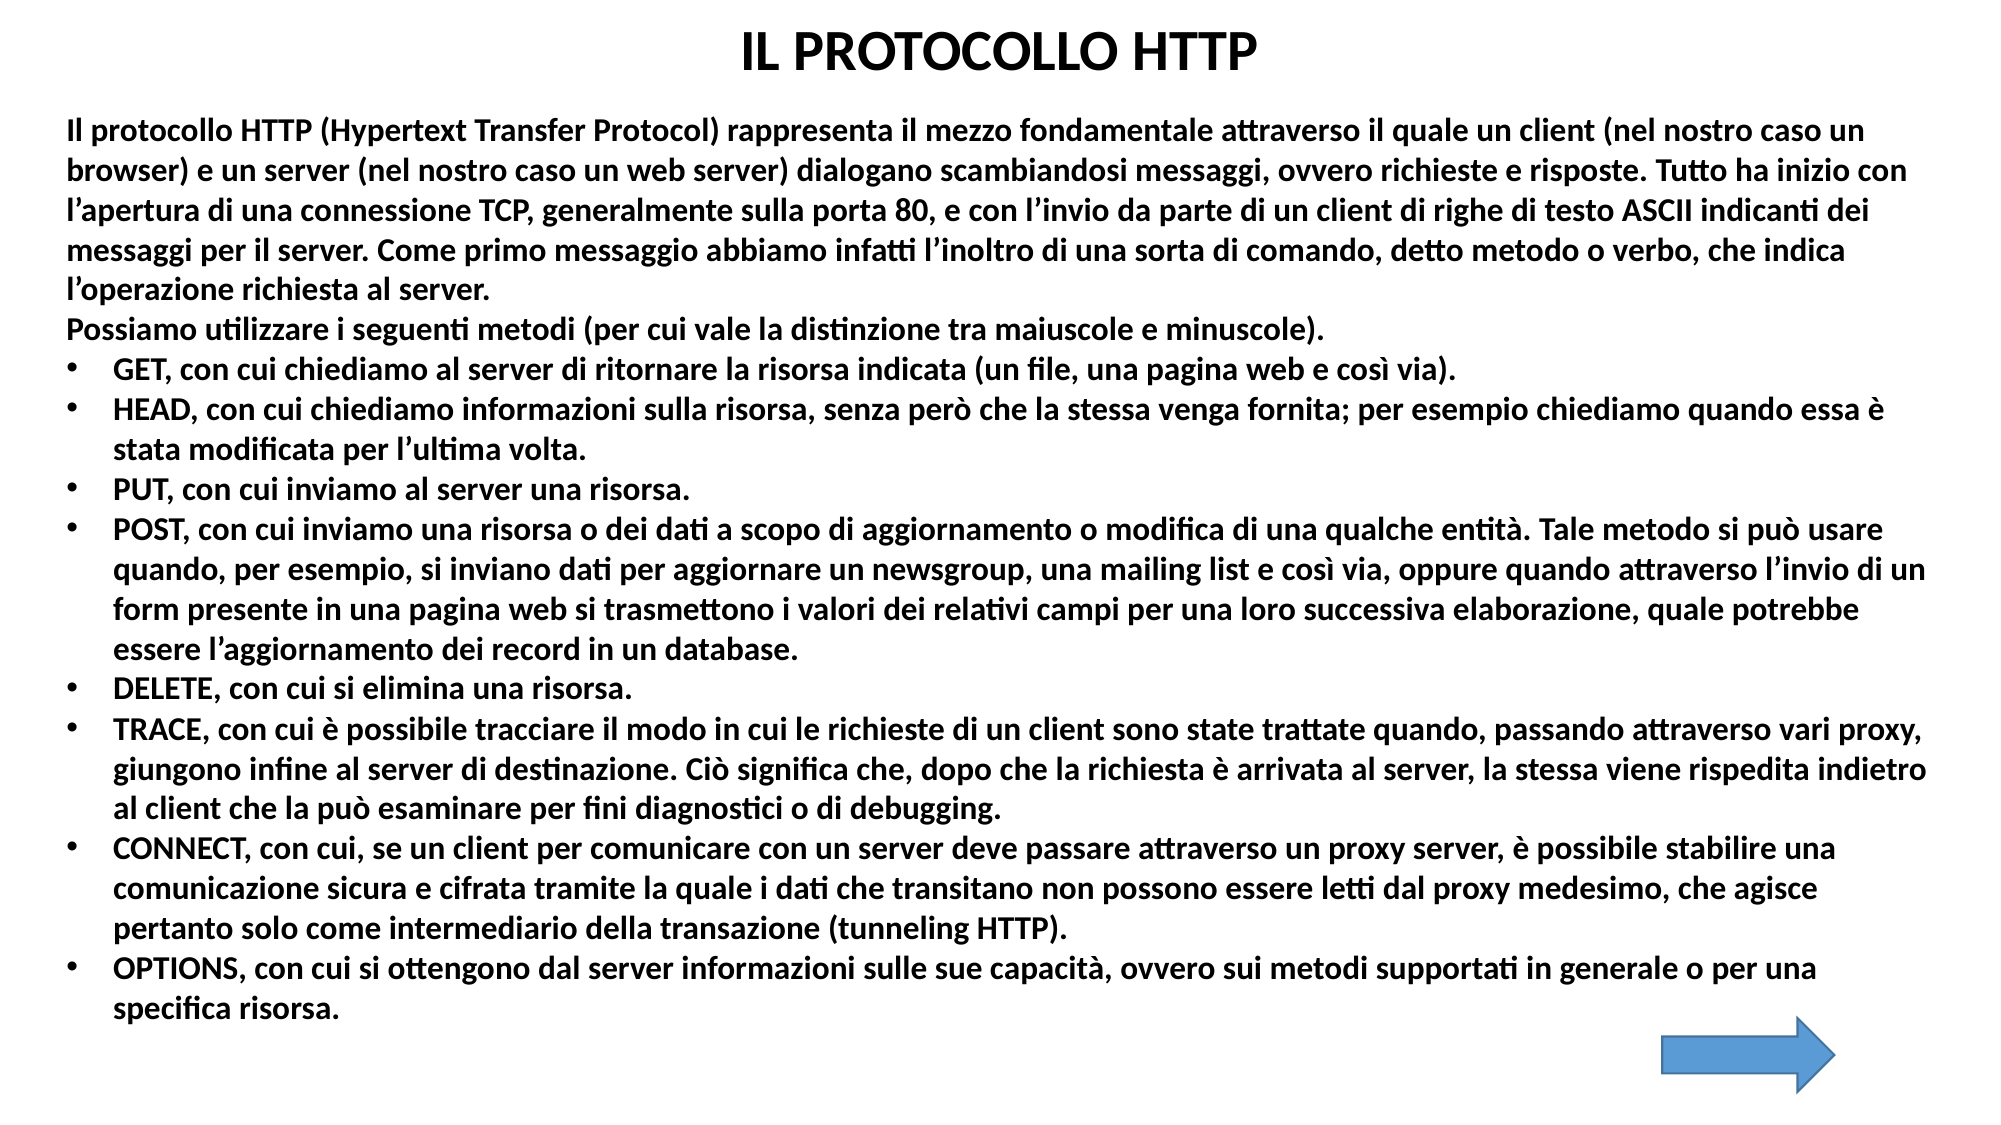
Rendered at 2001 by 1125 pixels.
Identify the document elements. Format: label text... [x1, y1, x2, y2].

text_box Il protocollo HTTP (Hypertext Transfer Protocol) rappresenta il mezzo fondamentale attraverso il quale un client (nel nostro caso un browser) e un server (nel nostro caso un web server) dialogano scambiandosi messaggi, ovvero richieste e risposte. Tutto ha inizio con l’apertura di una connessione TCP, generalmente sulla porta 80, e con l’invio da parte di un client di righe di testo ASCII indicanti dei messaggi per il server. Come primo messaggio abbiamo infatti l’inoltro di una sorta di comando, detto metodo o verbo, che indica l’operazione richiesta al server. Possiamo utilizzare i seguenti metodi (per cui vale la distinzione tra maiuscole e minuscole). GET, con cui chiediamo al server di ritornare la risorsa indicata (un file, una pagina web e così via). HEAD, con cui chiediamo informazioni sulla risorsa, senza però che la stessa venga fornita; per esempio chiediamo quando essa è stata modificata per l’ultima volta. PUT, con cui inviamo al server una risorsa. POST, con cui inviamo una risorsa o dei dati a scopo di aggiornamento o modifica di una qualche entità. Tale metodo si può usare quando, per esempio, si inviano dati per aggiornare un newsgroup, una mailing list e così via, oppure quando attraverso l’invio di un form presente in una pagina web si trasmettono i valori dei relativi campi per una loro successiva elaborazione, quale potrebbe essere l’aggiornamento dei record in un database. DELETE, con cui si elimina una risorsa. TRACE, con cui è possibile tracciare il modo in cui le richieste di un client sono state trattate quando, passando attraverso vari proxy, giungono infine al server di destinazione. Ciò significa che, dopo che la richiesta è arrivata al server, la stessa viene rispedita indietro al client che la può esaminare per fini diagnostici o di debugging. CONNECT, con cui, se un client per comunicare con un server deve passare attraverso un proxy server, è possibile stabilire una comunicazione sicura e cifrata tramite la quale i dati che transitano non possono essere letti dal proxy medesimo, che agisce pertanto solo come intermediario della transazione (tunneling HTTP). OPTIONS, con cui si ottengono dal server informazioni sulle sue capacità, ovvero sui metodi supportati in generale o per una specifica risorsa. [51, 100, 1948, 1034]
text_box [1661, 1015, 1836, 1095]
text_box IL PROTOCOLLO HTTP [708, 4, 1291, 90]
